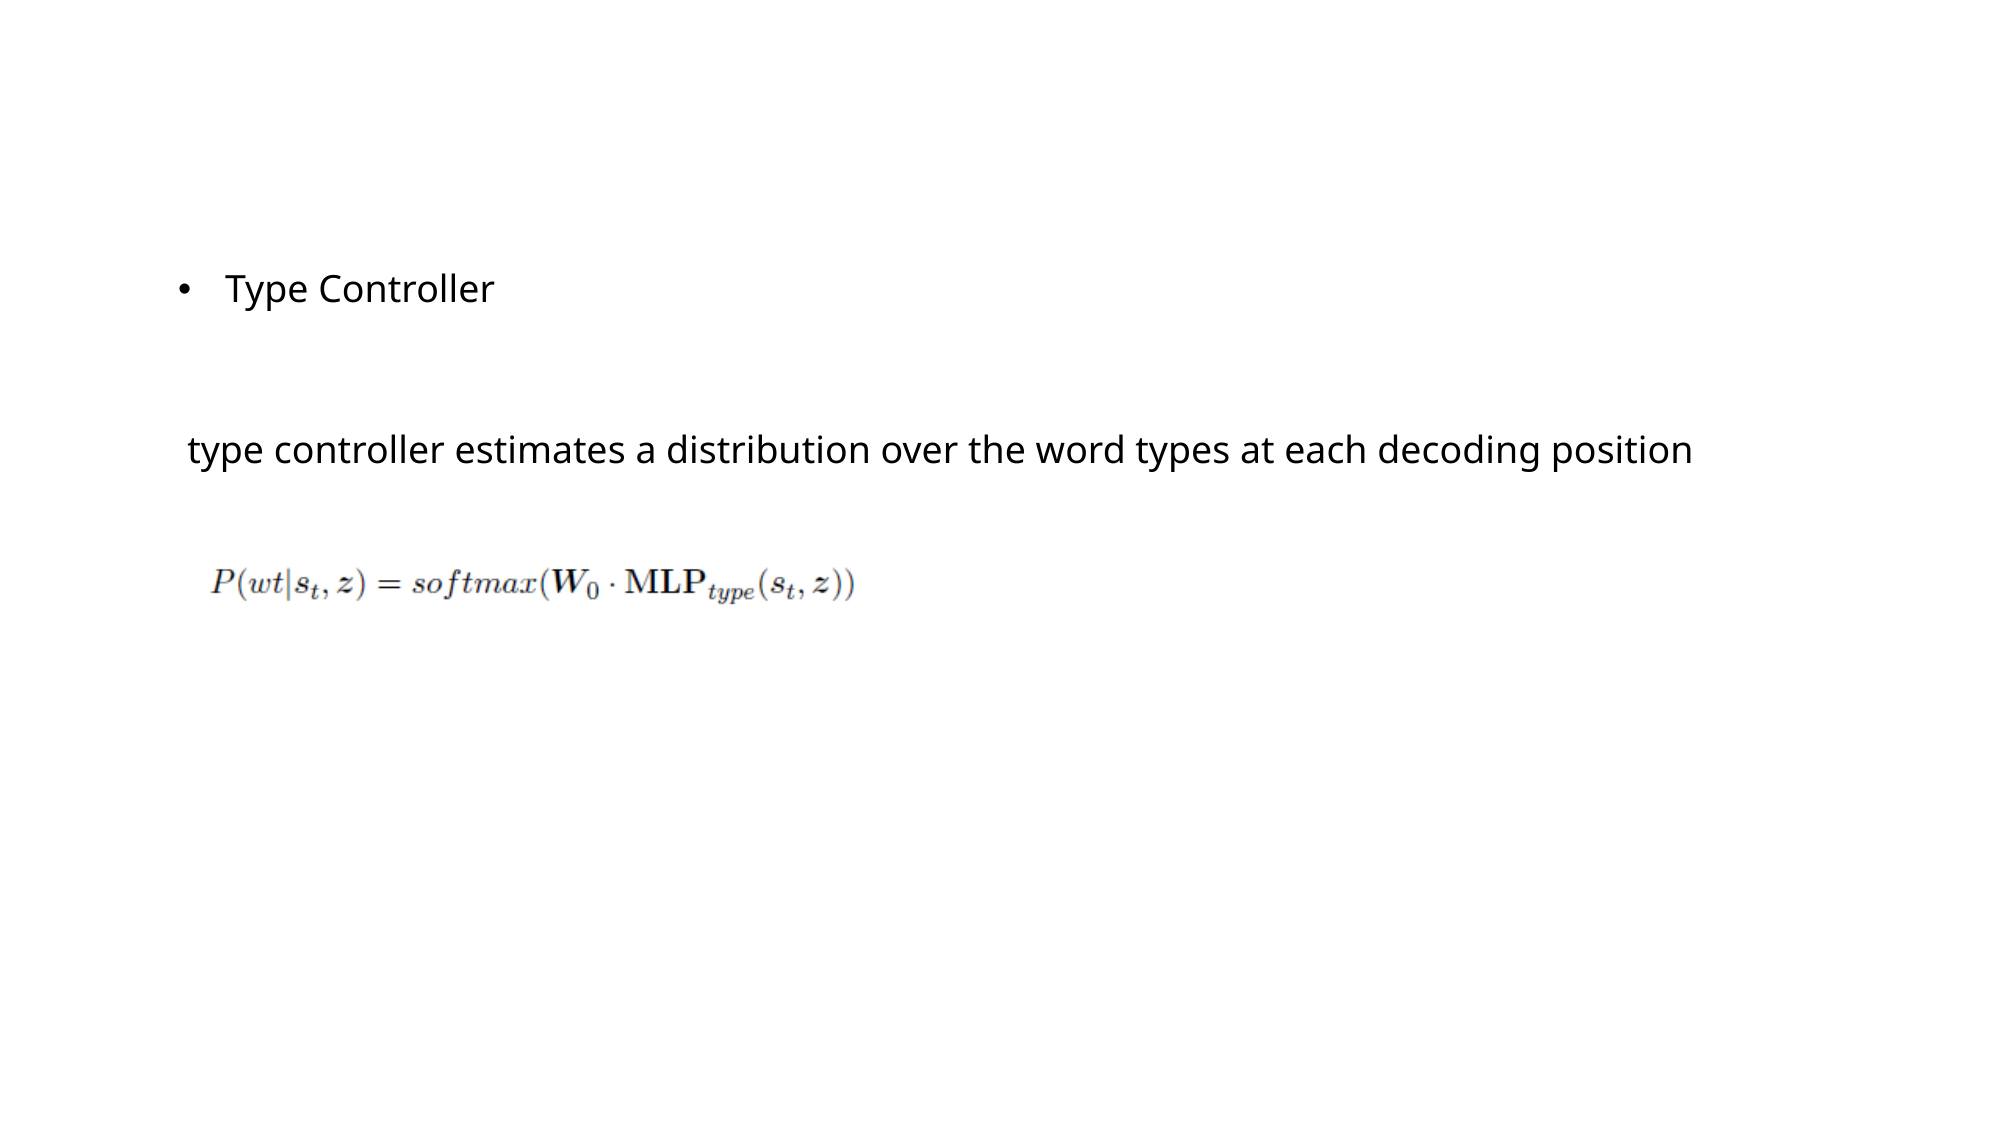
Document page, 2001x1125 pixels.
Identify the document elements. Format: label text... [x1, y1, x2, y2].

text_box Type Controller [163, 258, 511, 318]
text_box type controller estimates a distribution over the word types at each decoding position [172, 418, 1724, 479]
picture [198, 549, 871, 609]
